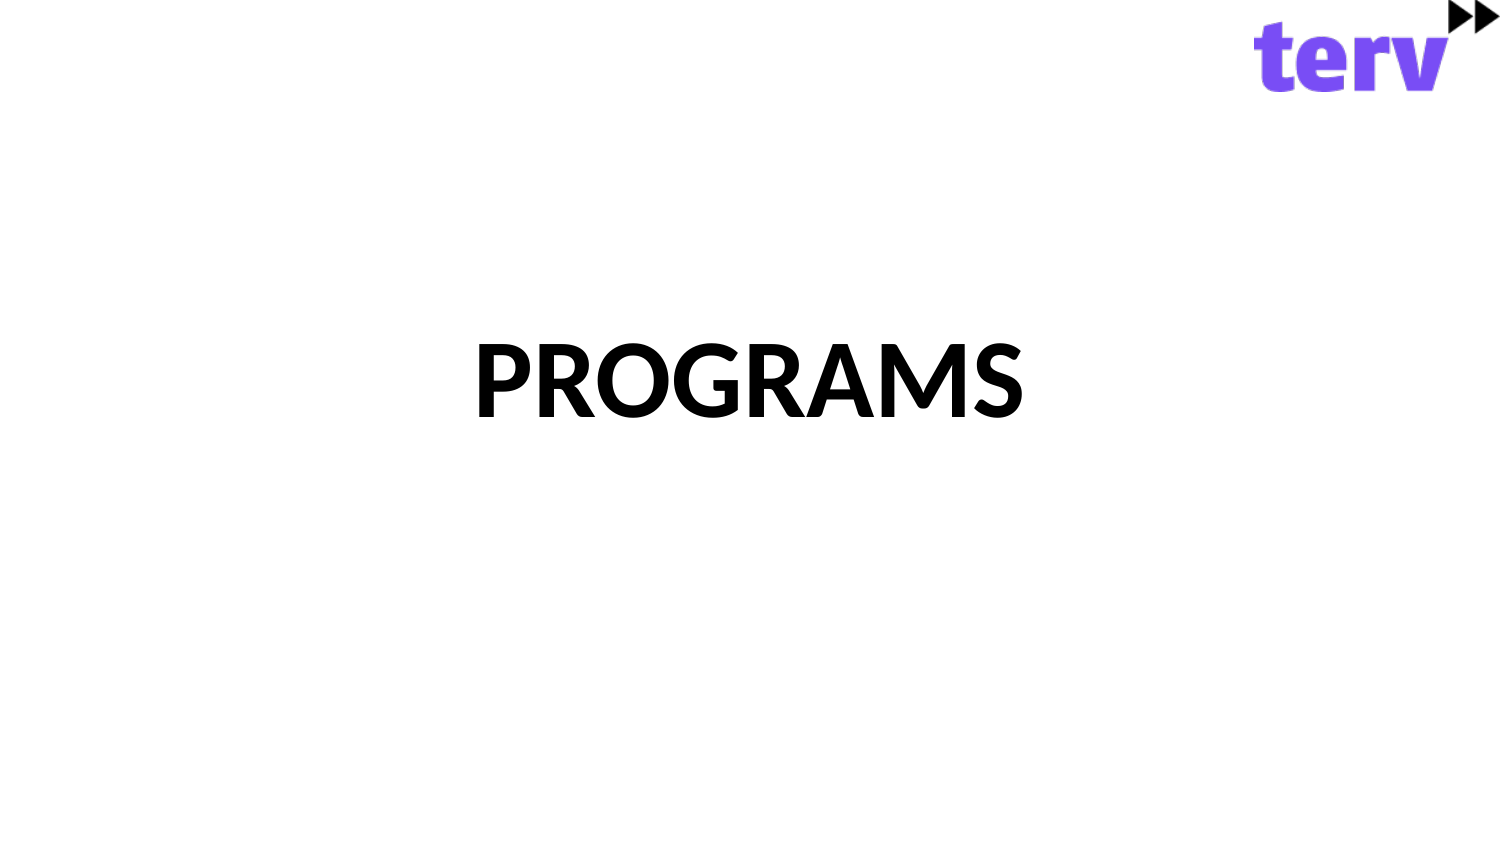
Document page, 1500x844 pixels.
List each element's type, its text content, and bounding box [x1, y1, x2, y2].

text_box PROGRAMS [458, 298, 1042, 448]
picture [1254, 0, 1500, 92]
